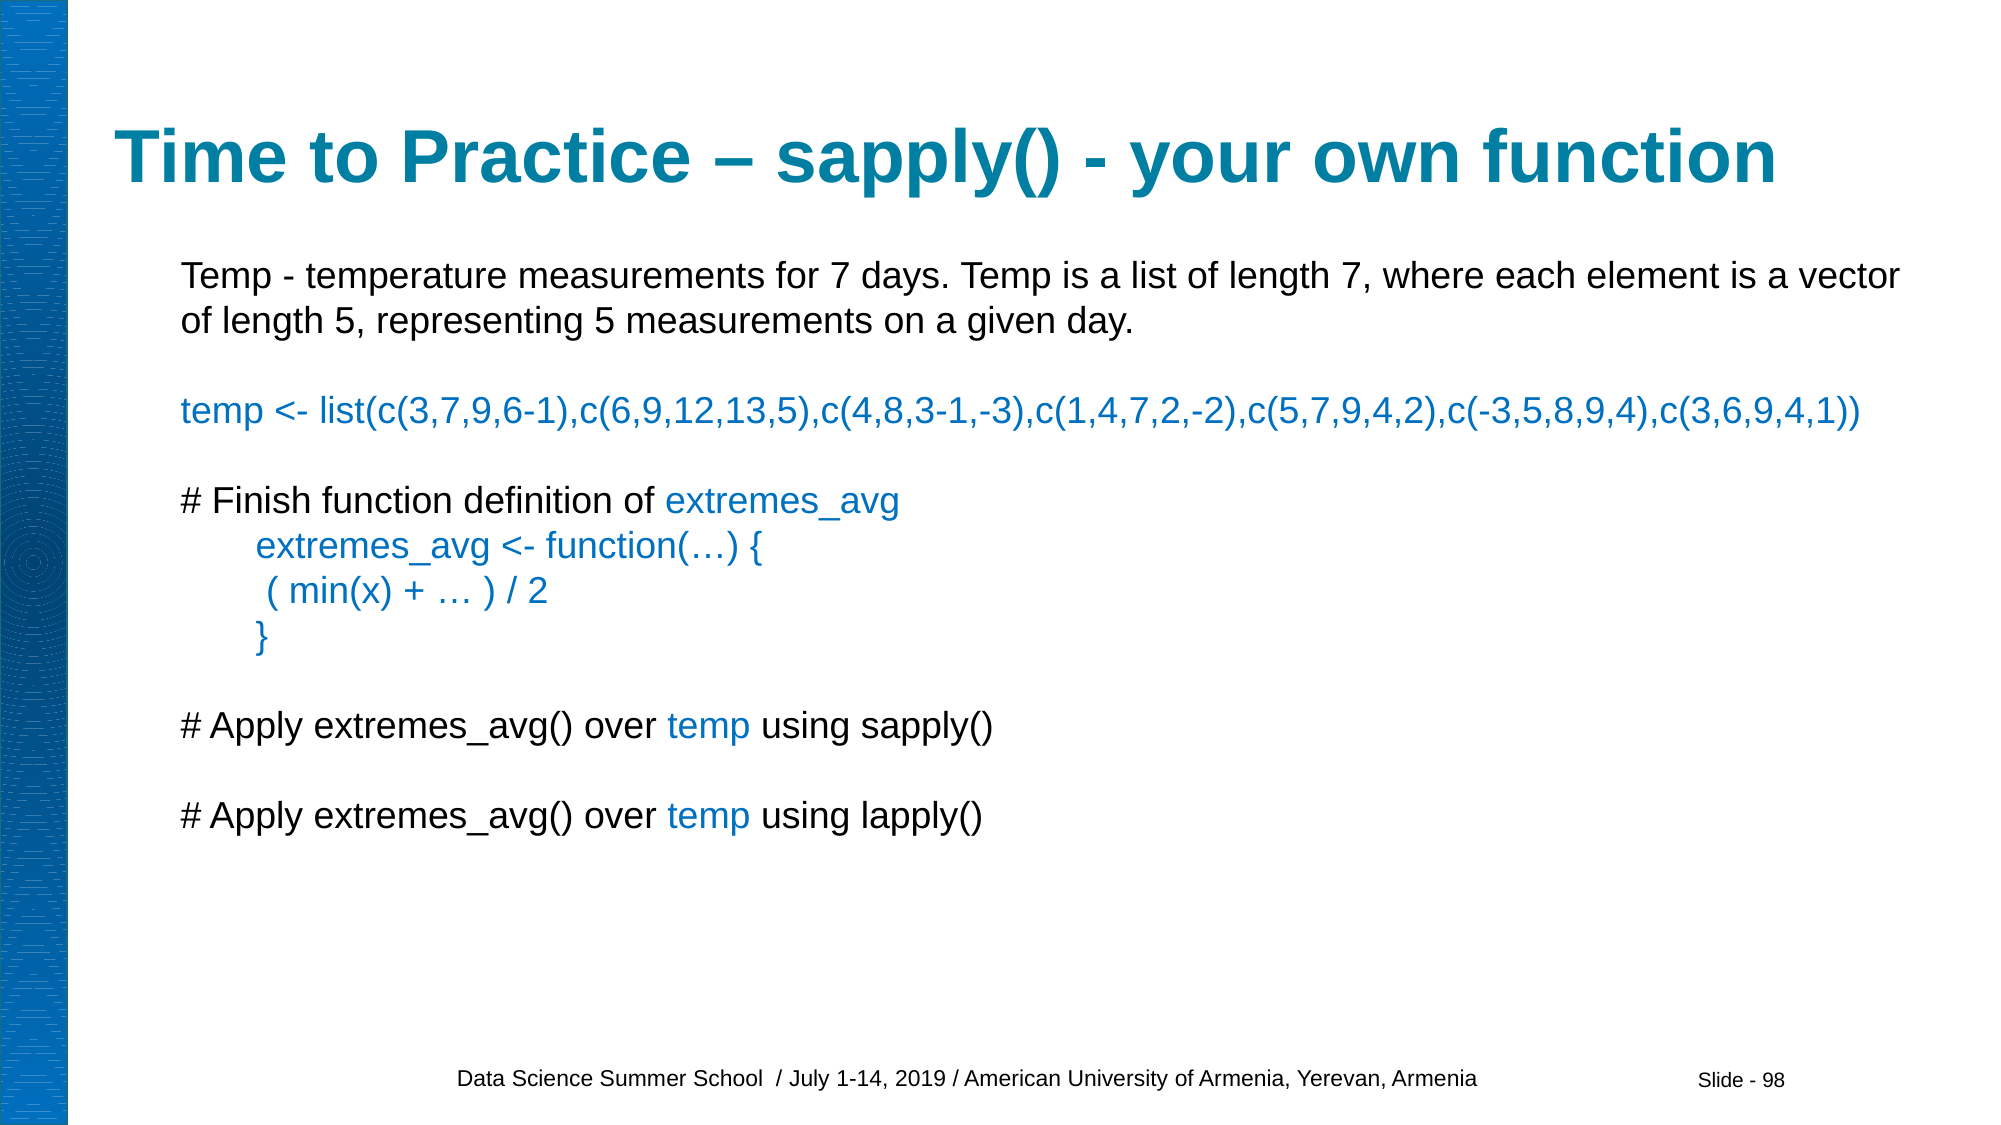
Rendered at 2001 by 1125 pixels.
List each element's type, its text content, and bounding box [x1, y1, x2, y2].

title Time to Practice – sapply() - your own function [99, 37, 1900, 213]
text_box Temp - temperature measurements for 7 days. Temp is a list of length 7, where each element is a vector of length 5, representing 5 measurements on a given day. temp <- list(c(3,7,9,6-1),c(6,9,12,13,5),c(4,8,3-1,-3),c(1,4,7,2,-2),c(5,7,9,4,2),c(-3,5,8,9,4),c(3,6,9,4,1)) # Finish function definition of extremes_avg extremes_avg <- function(…) { ( min(x) + … ) / 2 } # Apply extremes_avg() over temp using sapply() # Apply extremes_avg() over temp using lapply() [165, 243, 1952, 844]
